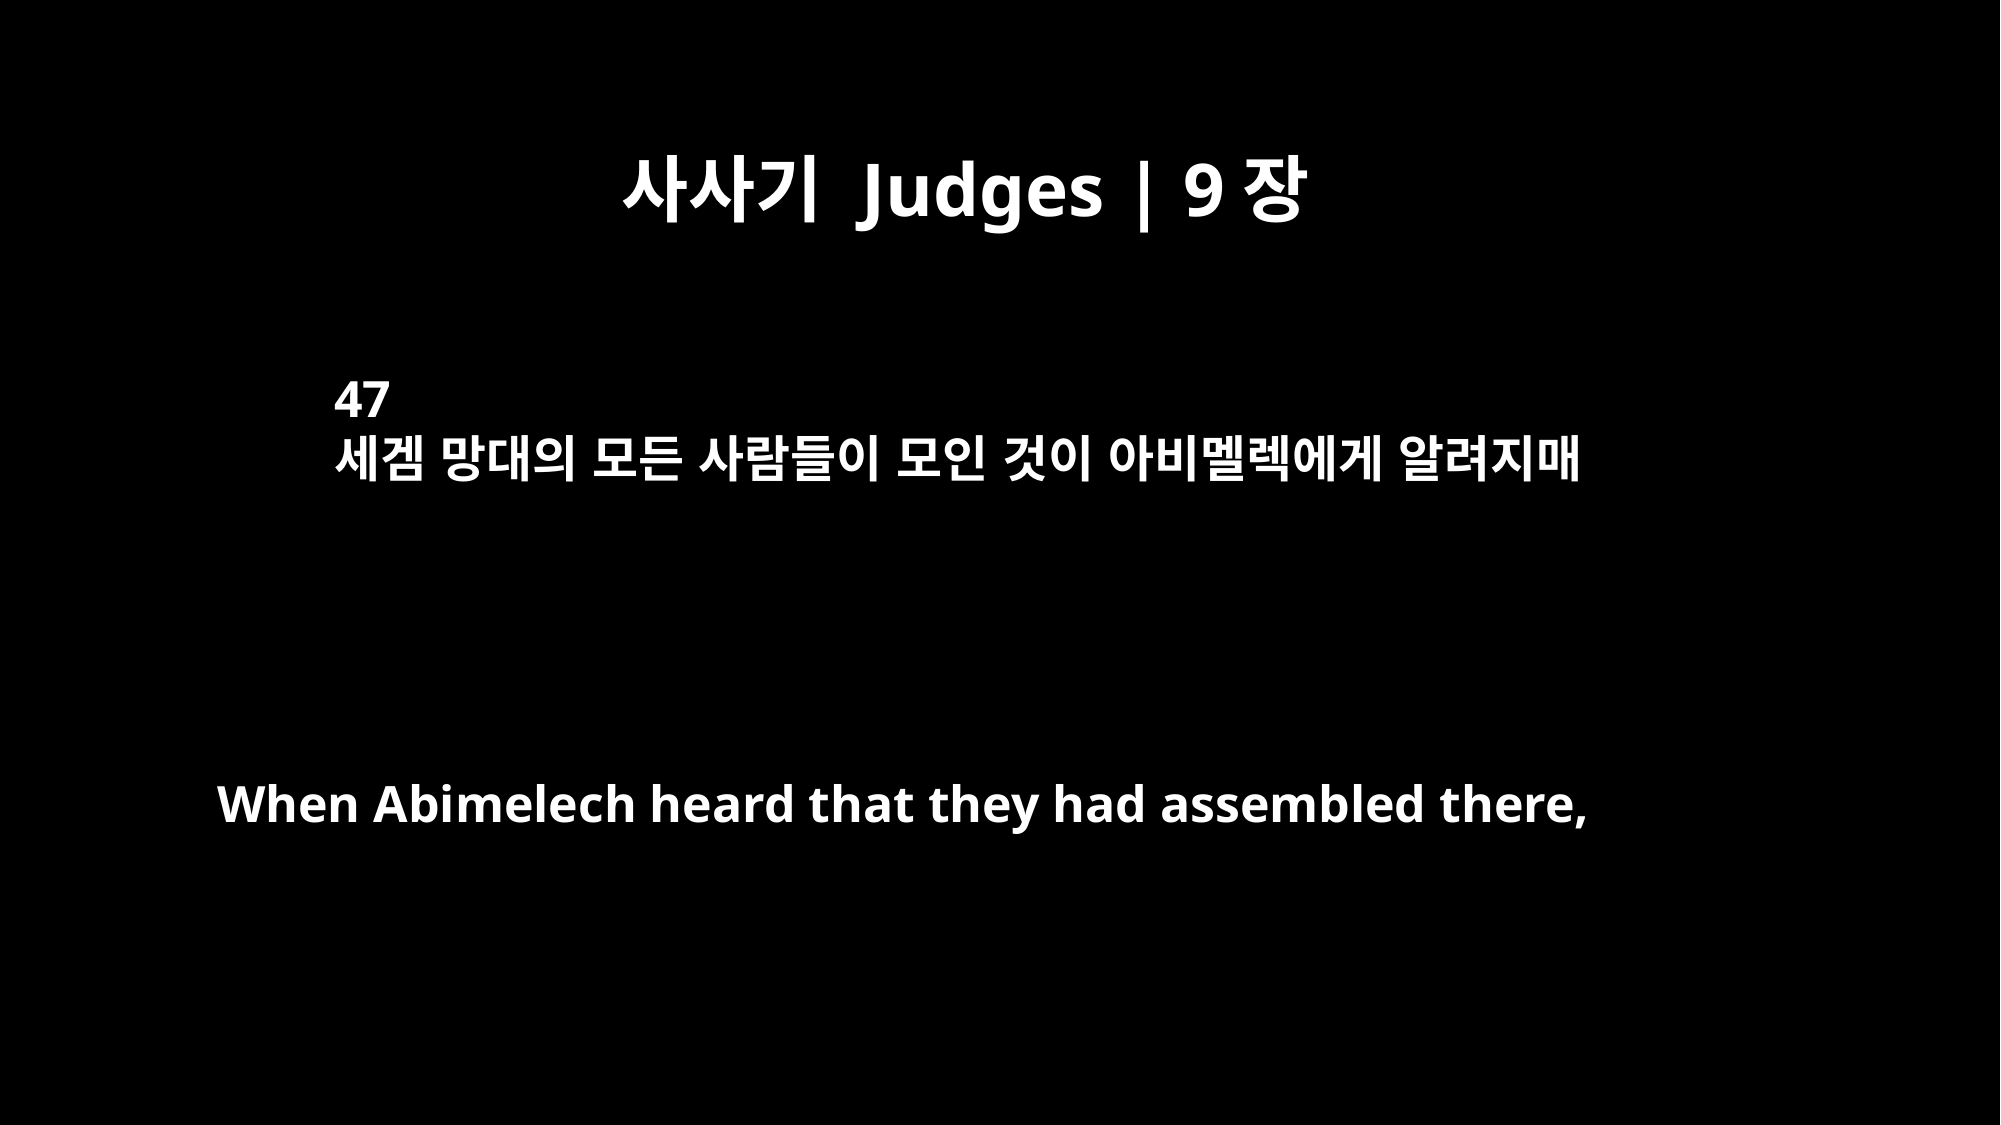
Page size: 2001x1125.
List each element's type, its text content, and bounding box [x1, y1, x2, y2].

text_box When Abimelech heard that they had assembled there, [202, 764, 1605, 840]
text_box 47 세겜 망대의 모든 사람들이 모인 것이 아비멜렉에게 알려지매 [319, 359, 1598, 495]
text_box 사사기 Judges | 9장 [606, 136, 1326, 239]
